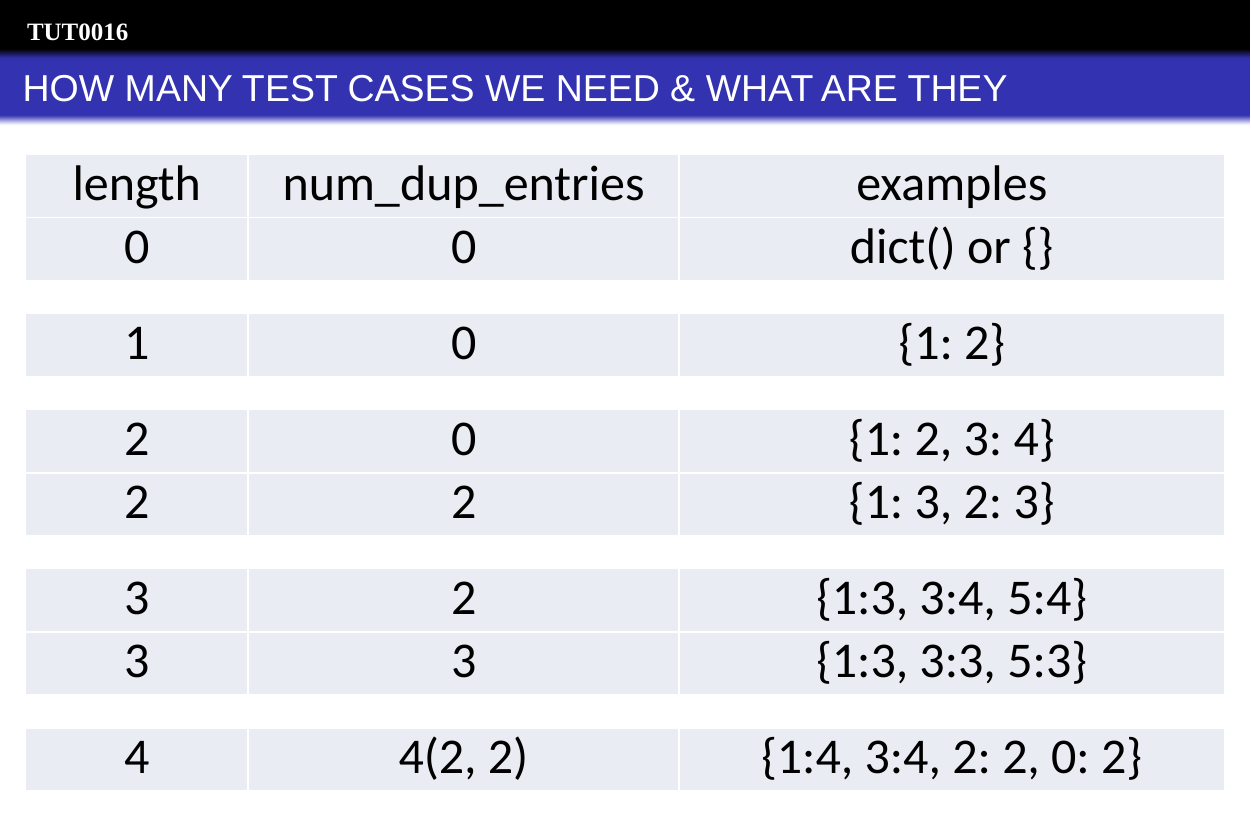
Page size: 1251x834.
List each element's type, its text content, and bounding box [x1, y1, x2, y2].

table_header {1: 2} [680, 314, 1224, 376]
table_header 0 [249, 314, 678, 376]
picture [0, 0, 1250, 129]
table_header examples [680, 155, 1224, 217]
table_cell {1:3, 3:3, 5:3} [680, 633, 1224, 694]
table_header 4 [26, 729, 247, 790]
table_header 1 [26, 314, 247, 376]
table_header 3 [26, 569, 247, 631]
table_header length [26, 155, 247, 217]
table_cell 3 [249, 633, 678, 694]
table_header num_dup_entries [249, 155, 678, 217]
table_header 2 [249, 569, 678, 631]
table_header 4(2, 2) [249, 729, 678, 790]
table_header {1:3, 3:4, 5:4} [680, 569, 1224, 631]
table_cell 2 [26, 474, 247, 535]
table_header {1:4, 3:4, 2: 2, 0: 2} [680, 729, 1224, 790]
table_cell dict() or {} [680, 218, 1224, 280]
table_cell {1: 3, 2: 3} [680, 474, 1224, 535]
table_header 0 [249, 410, 678, 472]
table_cell 0 [26, 218, 247, 280]
table_cell 3 [26, 633, 247, 694]
table_cell 0 [249, 218, 678, 280]
table_header {1: 2, 3: 4} [680, 410, 1224, 472]
table_cell 2 [249, 474, 678, 535]
table_header 2 [26, 410, 247, 472]
